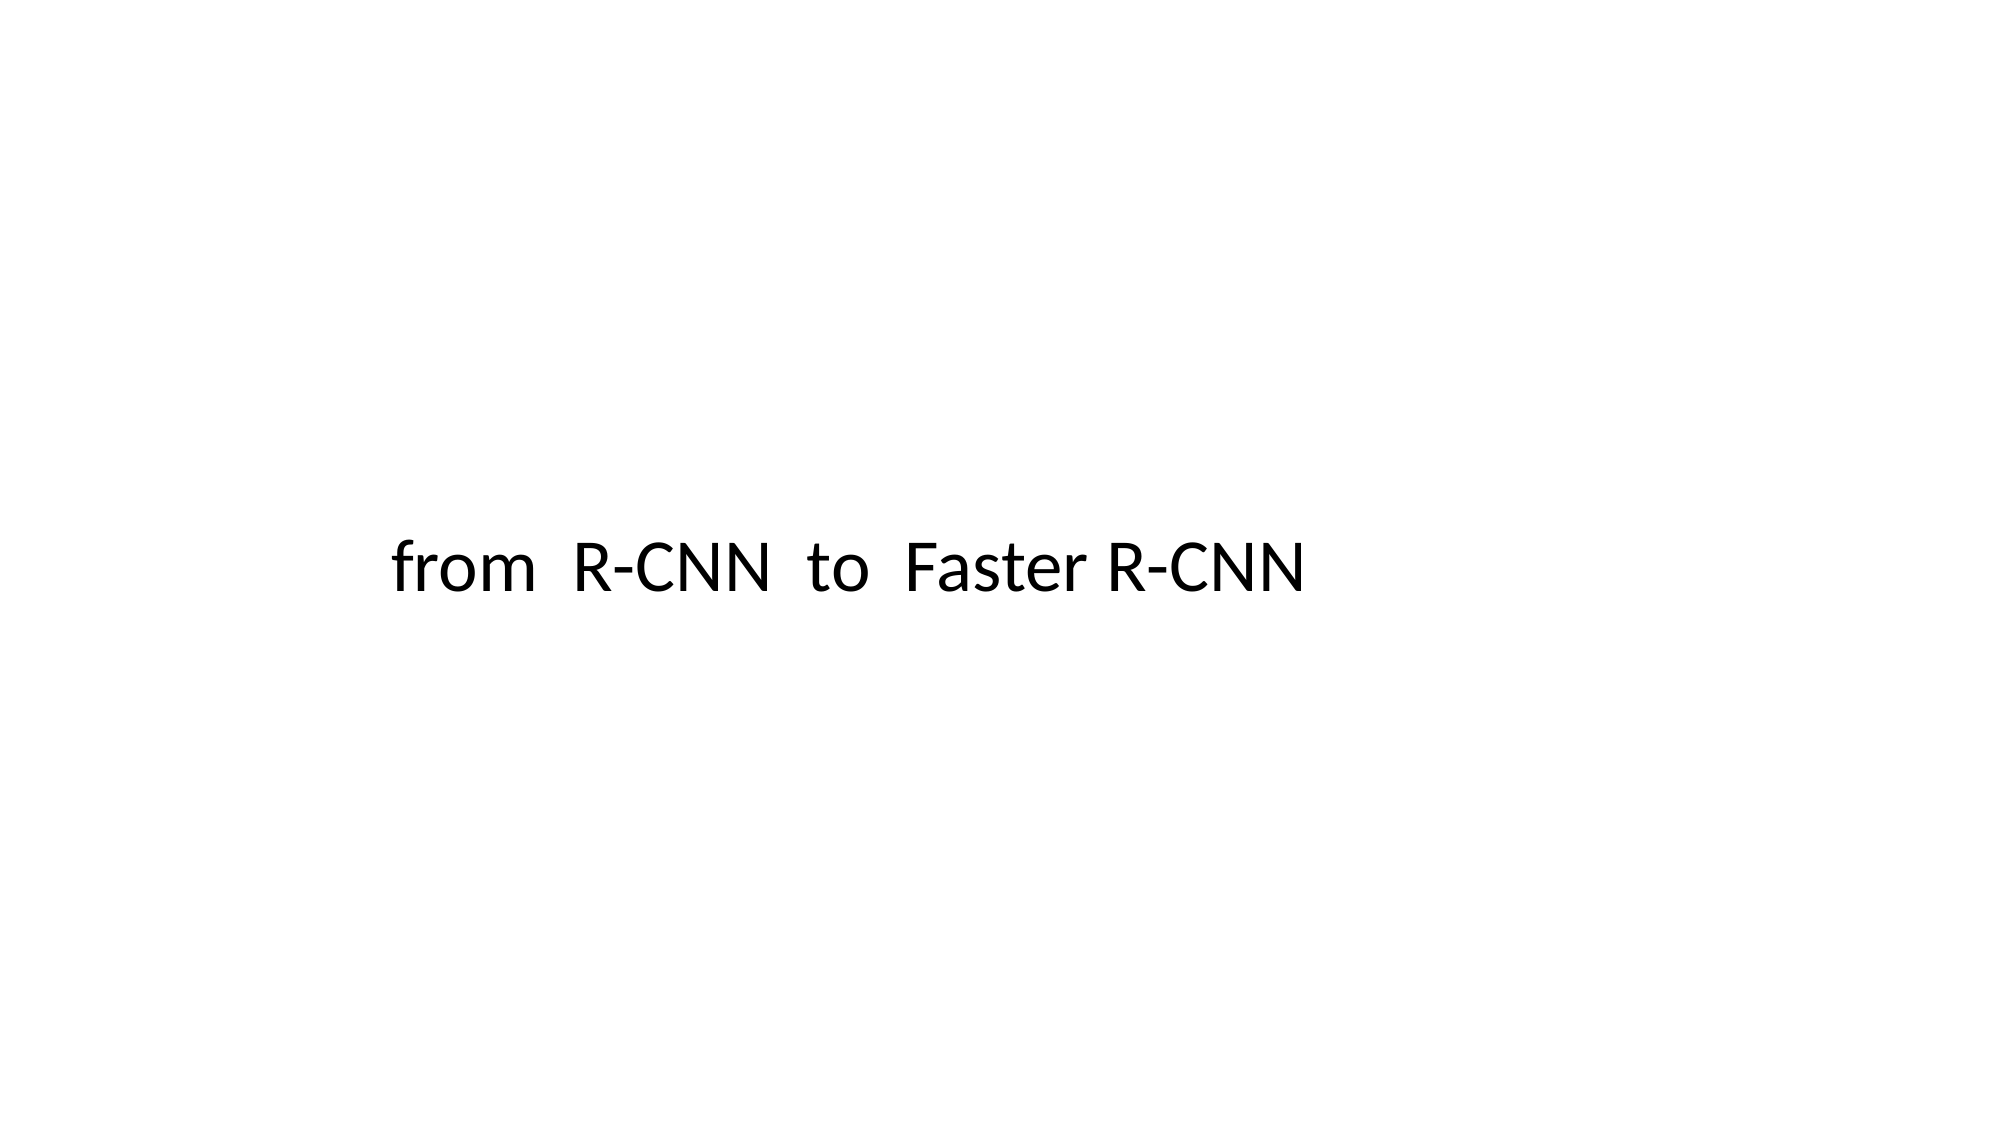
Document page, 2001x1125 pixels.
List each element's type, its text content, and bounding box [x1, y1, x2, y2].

text_box from R-CNN to Faster R-CNN [240, 509, 1760, 615]
